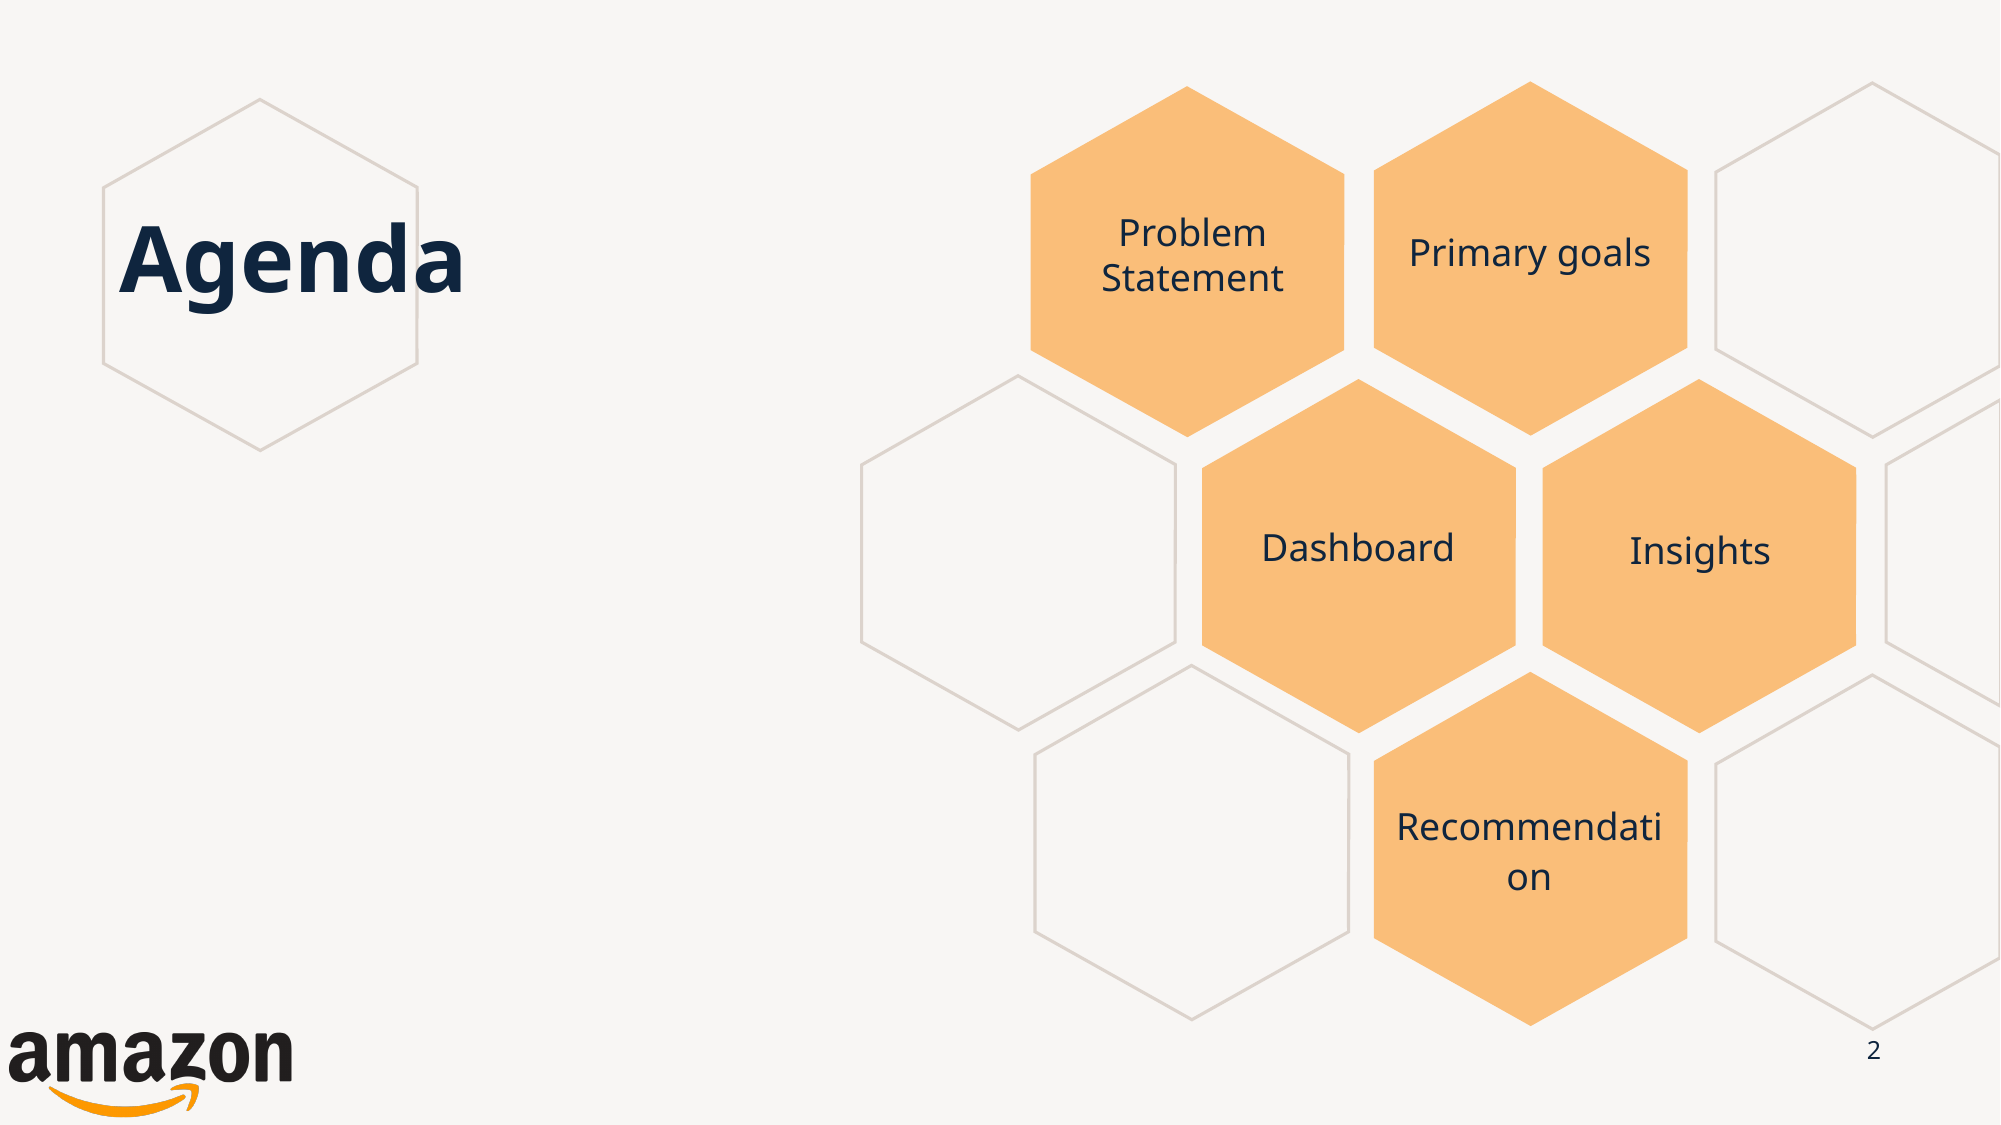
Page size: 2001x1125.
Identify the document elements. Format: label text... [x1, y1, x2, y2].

list Primary goals [1373, 198, 1687, 372]
list Insights [1543, 455, 1858, 637]
list Recommendation [1372, 759, 1687, 937]
picture [1, 1024, 299, 1125]
slide_number 2 [1836, 1020, 1912, 1080]
list Dashboard [1201, 489, 1516, 669]
title Agenda [104, 120, 803, 406]
list Problem Statement [1035, 199, 1350, 373]
